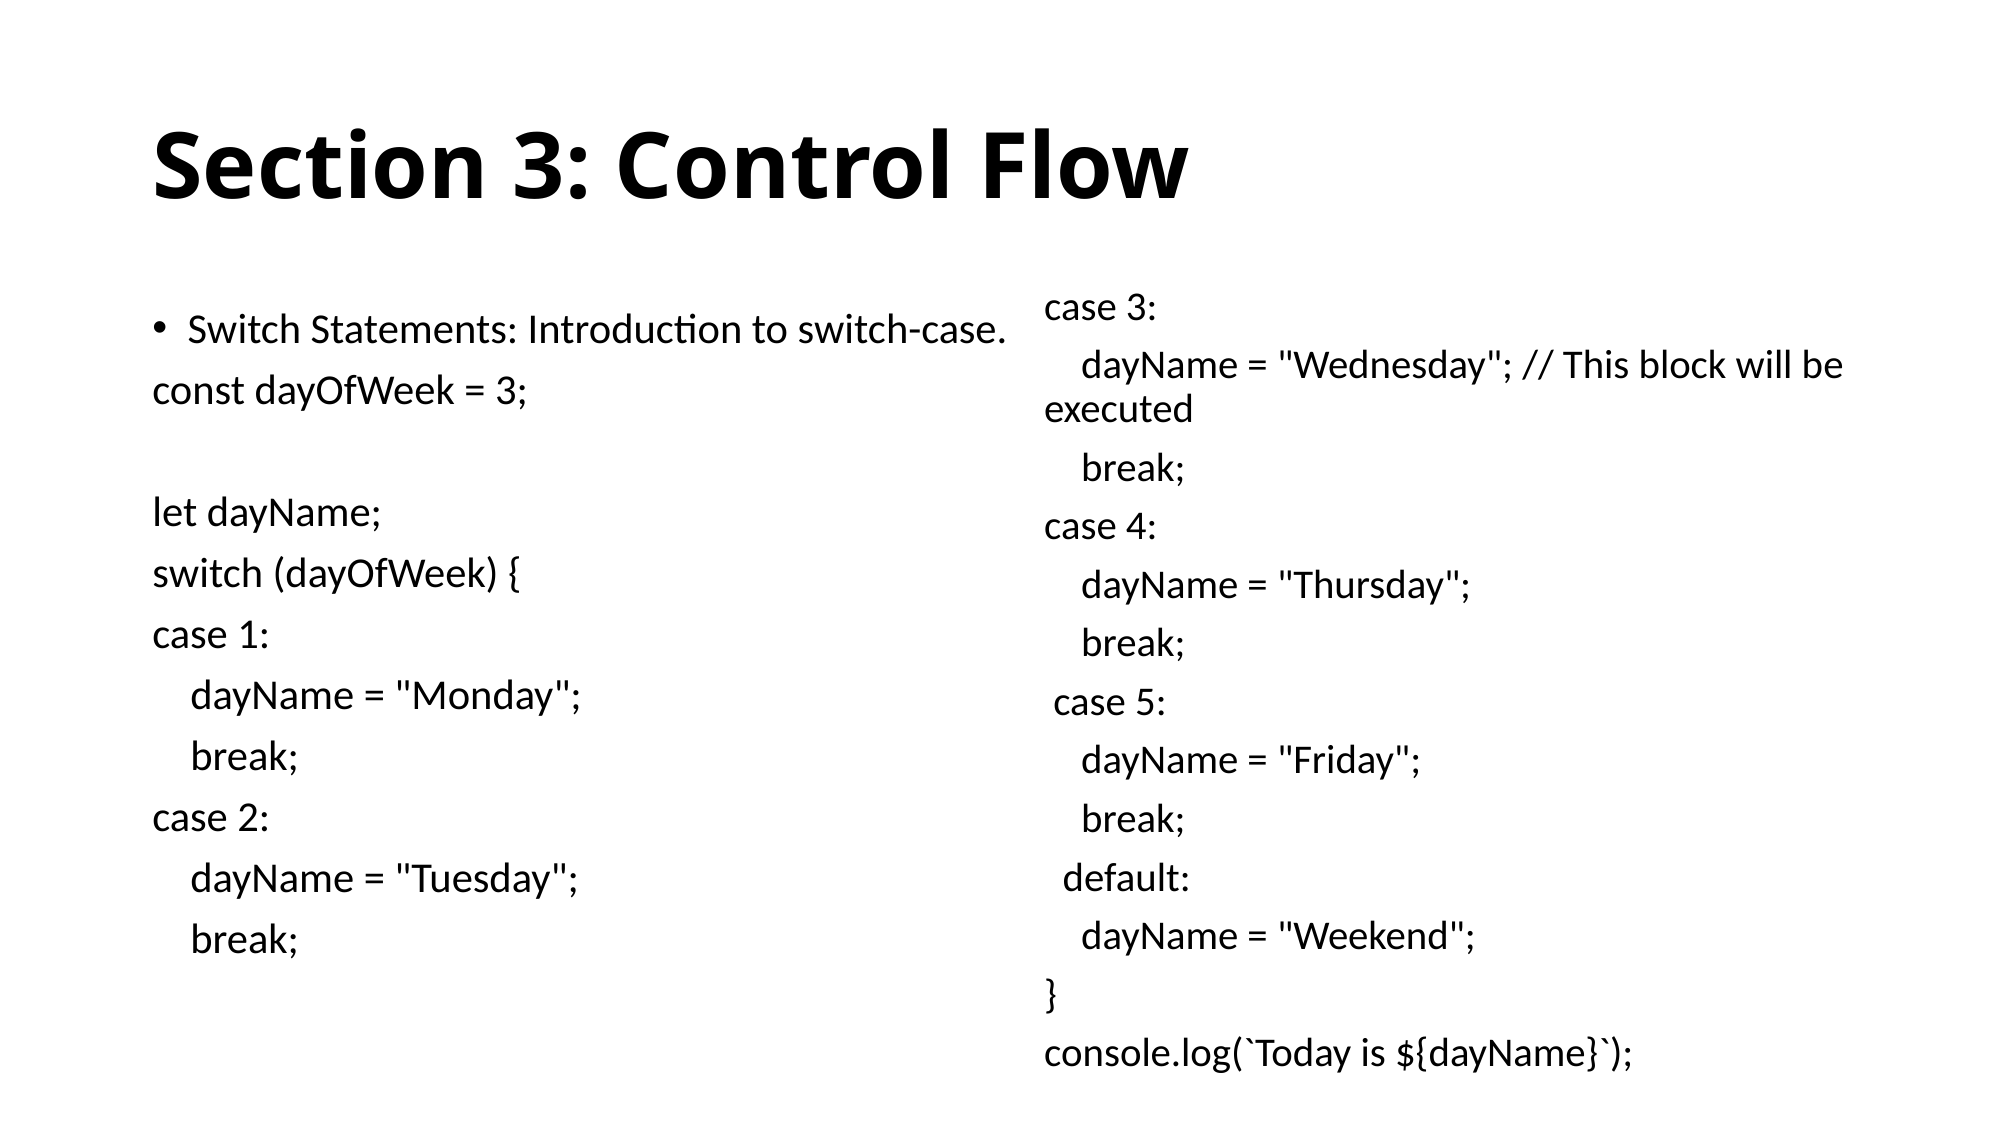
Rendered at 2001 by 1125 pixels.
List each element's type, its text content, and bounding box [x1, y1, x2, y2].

title Section 3: Control Flow [137, 59, 1863, 278]
text_box case 3: dayName = "Wednesday"; // This block will be executed break; case 4: dayName = "Thursday"; break; case 5: dayName = "Friday"; break; default: dayName = "Weekend"; } console.log(`Today is ${dayName}`); [1029, 277, 1921, 1085]
list Switch Statements: Introduction to switch-case. const dayOfWeek = 3; let dayName; switch (dayOfWeek) { case 1: dayName = "Monday"; break; case 2: dayName = "Tuesday"; break; [137, 299, 1029, 1014]
